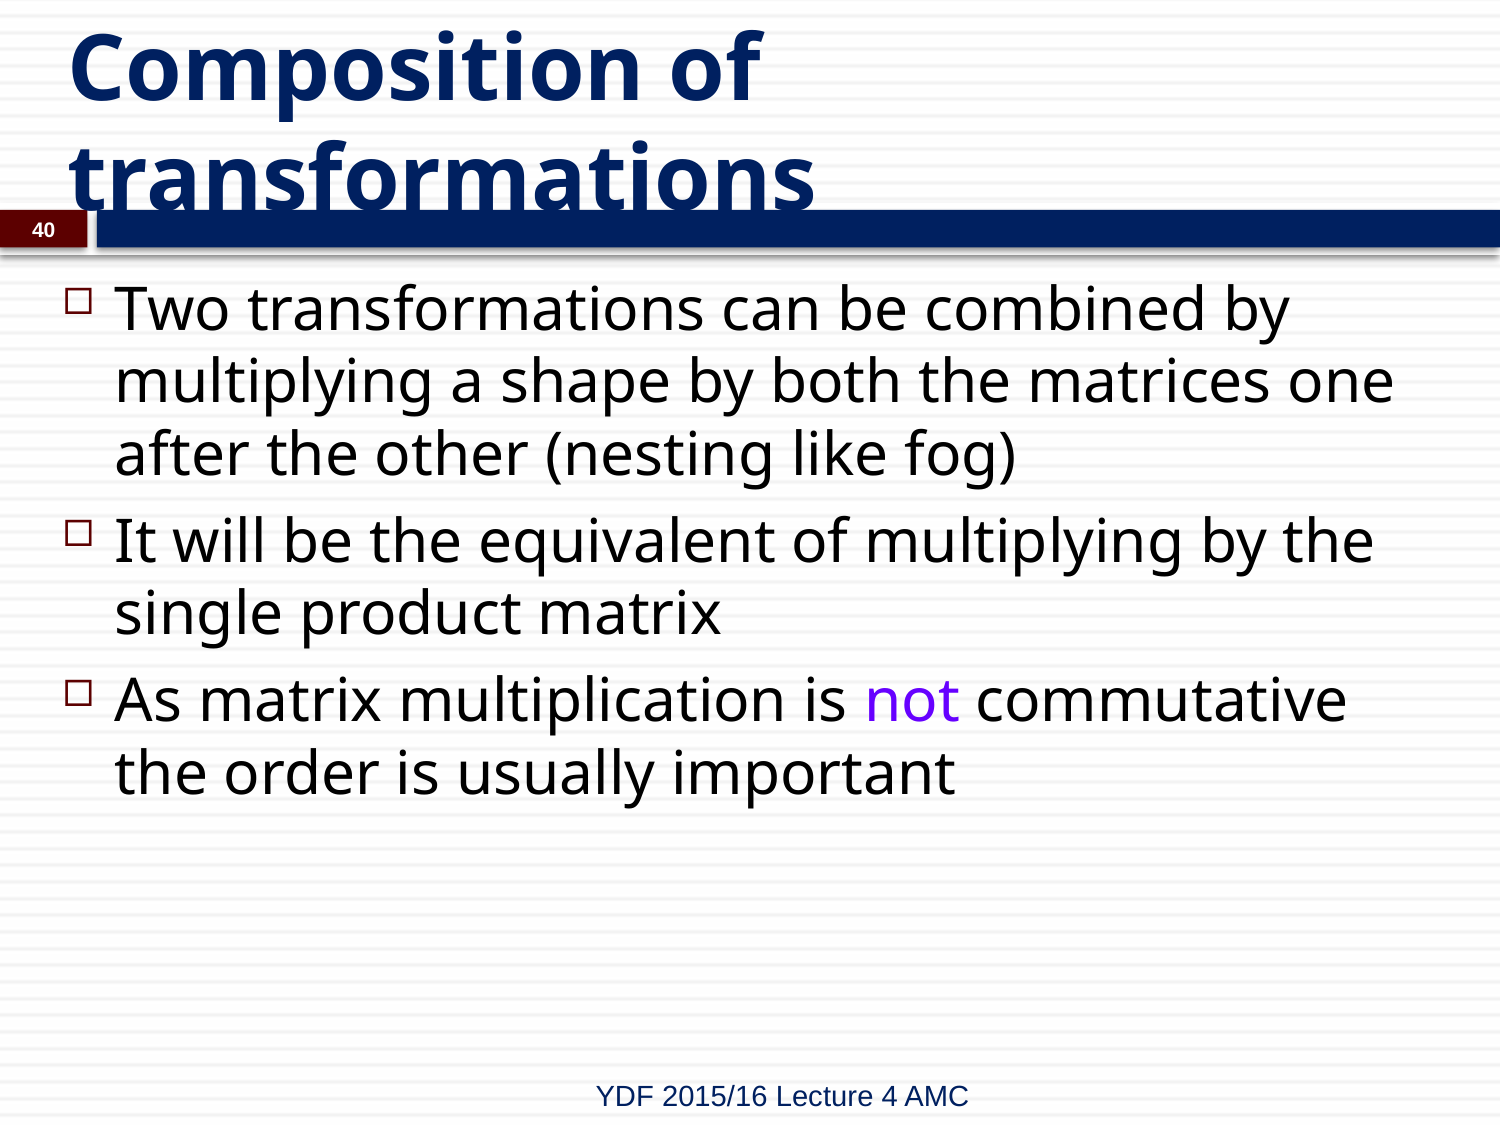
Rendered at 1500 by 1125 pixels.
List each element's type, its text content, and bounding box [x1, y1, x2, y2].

list Two transformations can be combined by multiplying a shape by both the matrices one after the other (nesting like fog) It will be the equivalent of multiplying by the single product matrix As matrix multiplication is not commutative the order is usually important [47, 262, 1460, 1001]
slide_number 40 [0, 208, 88, 249]
title Composition of transformations [52, 37, 1458, 201]
footer YDF 2015/16 Lecture 4 AMC [95, 1065, 985, 1125]
